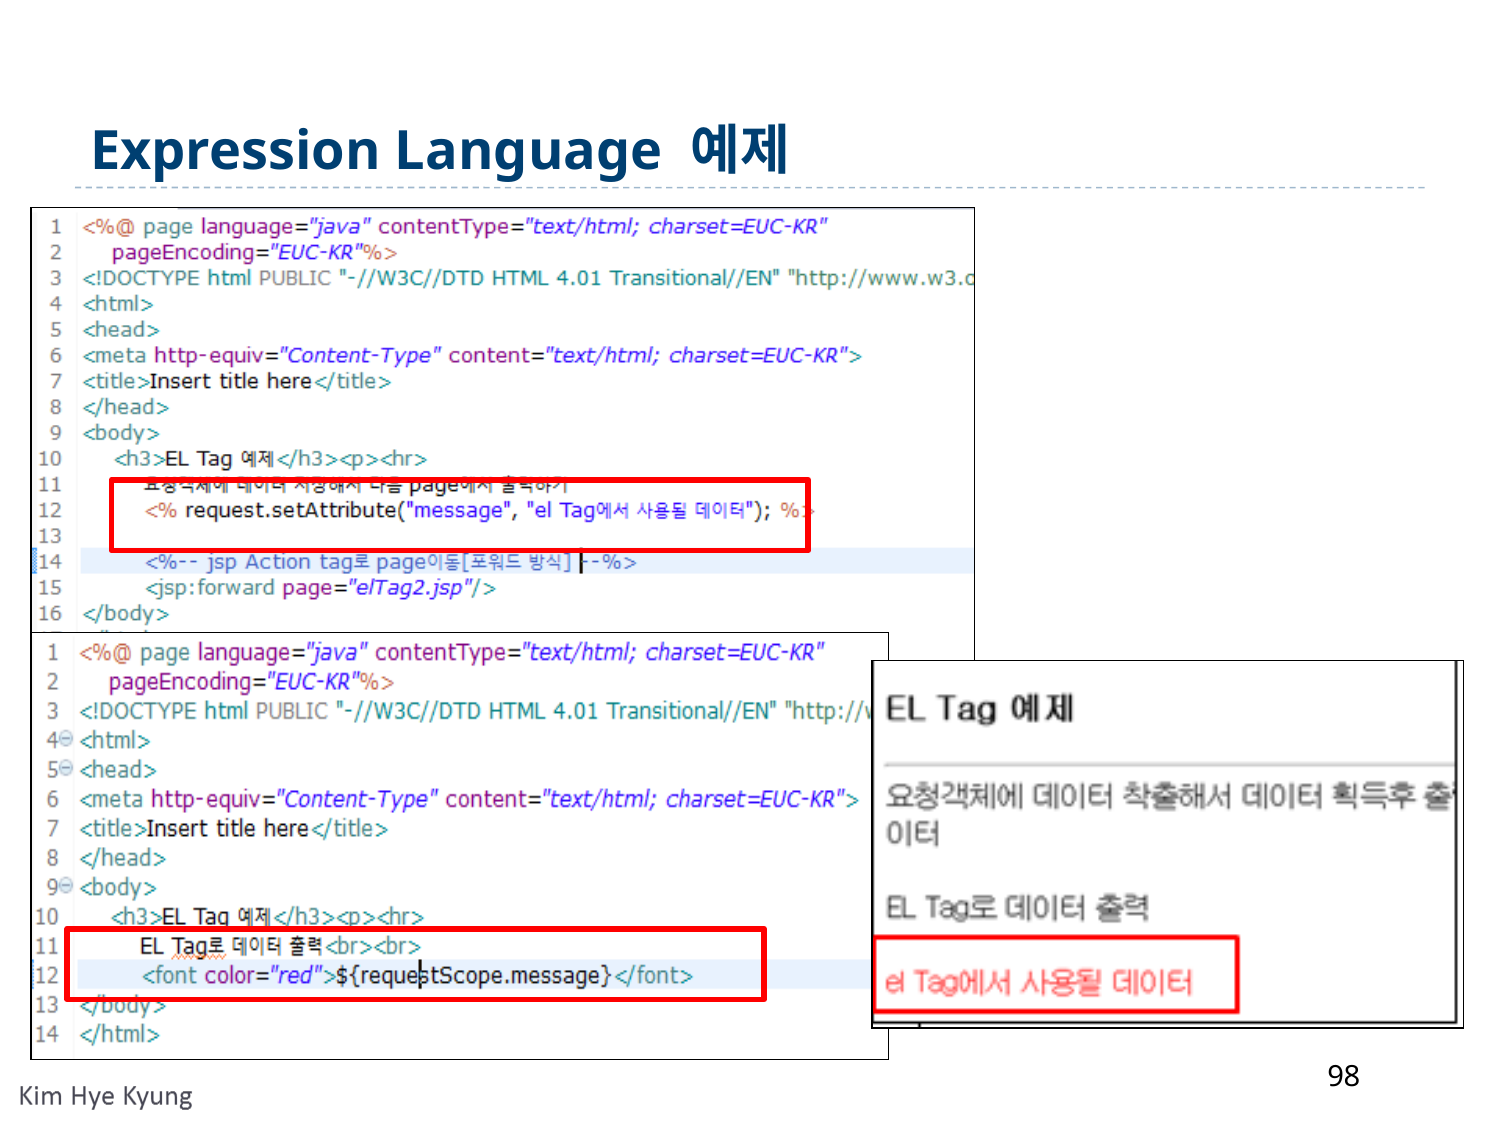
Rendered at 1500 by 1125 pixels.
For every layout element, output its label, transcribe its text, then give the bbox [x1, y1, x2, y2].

picture [31, 207, 1464, 1059]
title Expression Language 예제 [75, 24, 1425, 188]
slide_number 98 [1312, 1050, 1438, 1110]
picture [0, 1068, 578, 1125]
